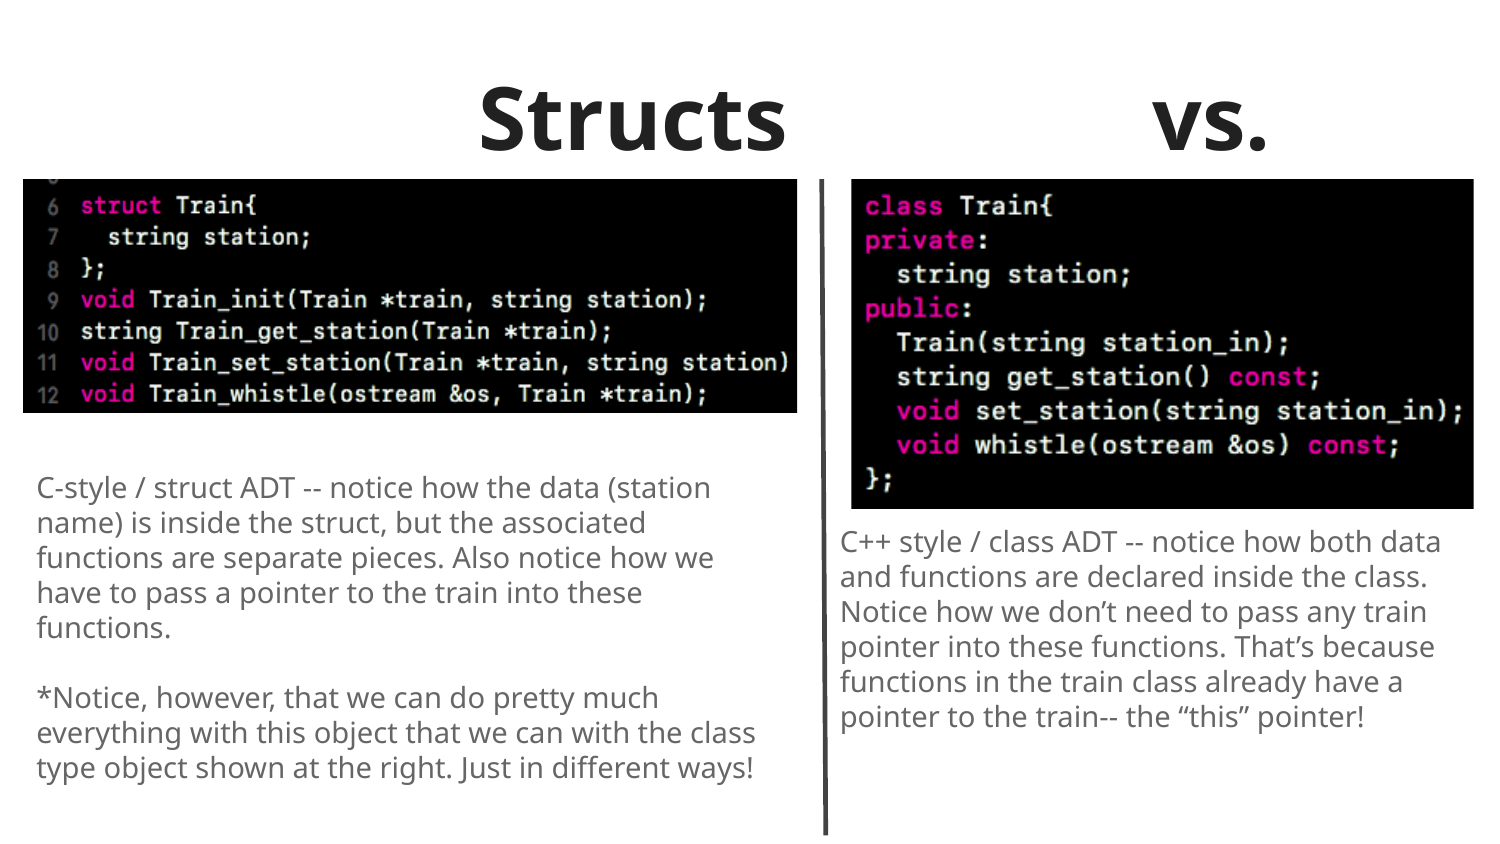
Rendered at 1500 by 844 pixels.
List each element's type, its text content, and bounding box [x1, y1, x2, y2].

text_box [821, 178, 826, 836]
picture [850, 179, 1474, 509]
text_box C-style / struct ADT -- notice how the data (station name) is inside the struct, but the associated functions are separate pieces. Also notice how we have to pass a pointer to the train into these functions. *Notice, however, that we can do pretty much everything with this object that we can with the class type object shown at the right. Just in different ways! [21, 454, 798, 834]
title Structs vs. Classes [31, 48, 1429, 180]
picture [0, 179, 798, 413]
text_box C++ style / class ADT -- notice how both data and functions are declared inside the class. Notice how we don’t need to pass any train pointer into these functions. That’s because functions in the train class already have a pointer to the train-- the “this” pointer! [831, 508, 1500, 823]
